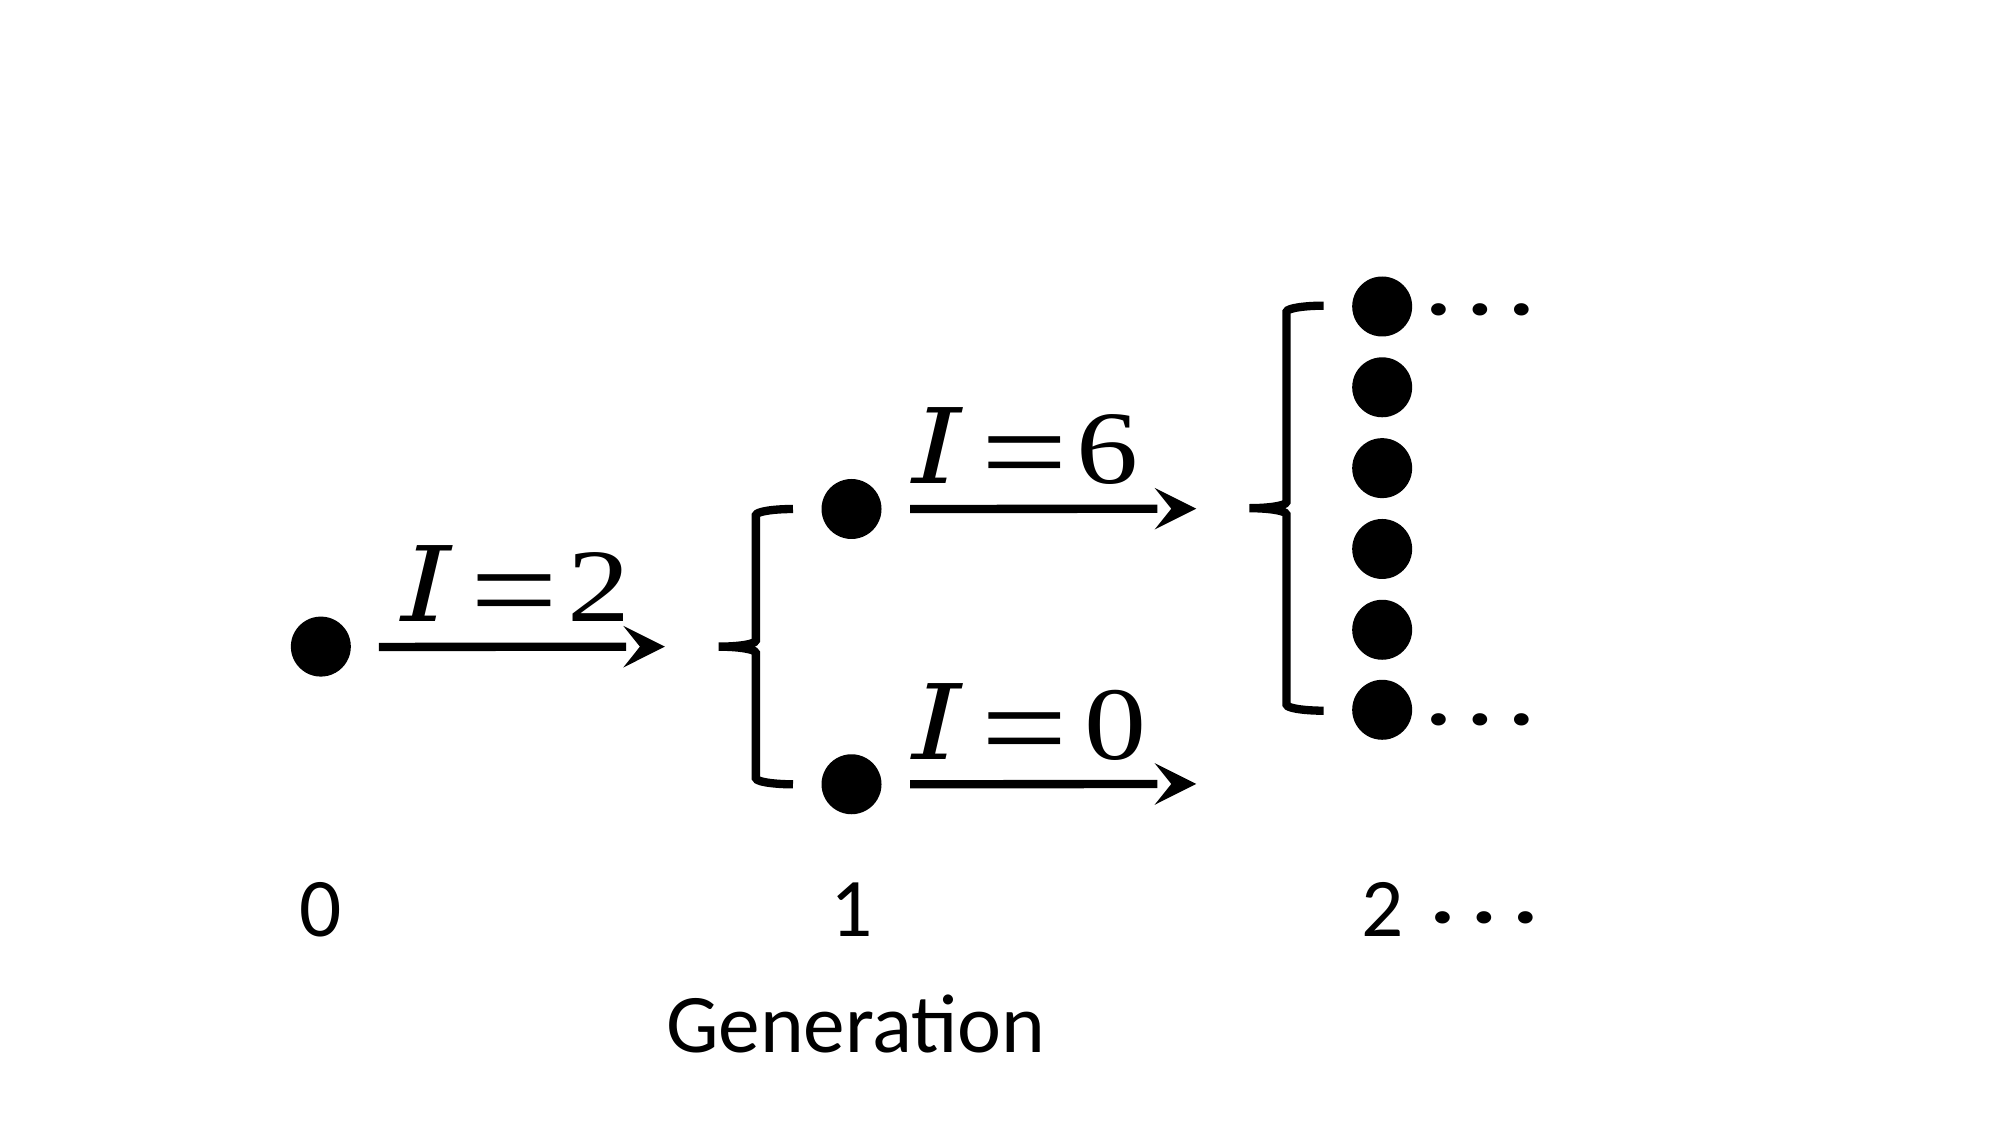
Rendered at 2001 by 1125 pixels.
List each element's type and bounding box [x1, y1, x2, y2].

text_box [284, 223, 1544, 1079]
